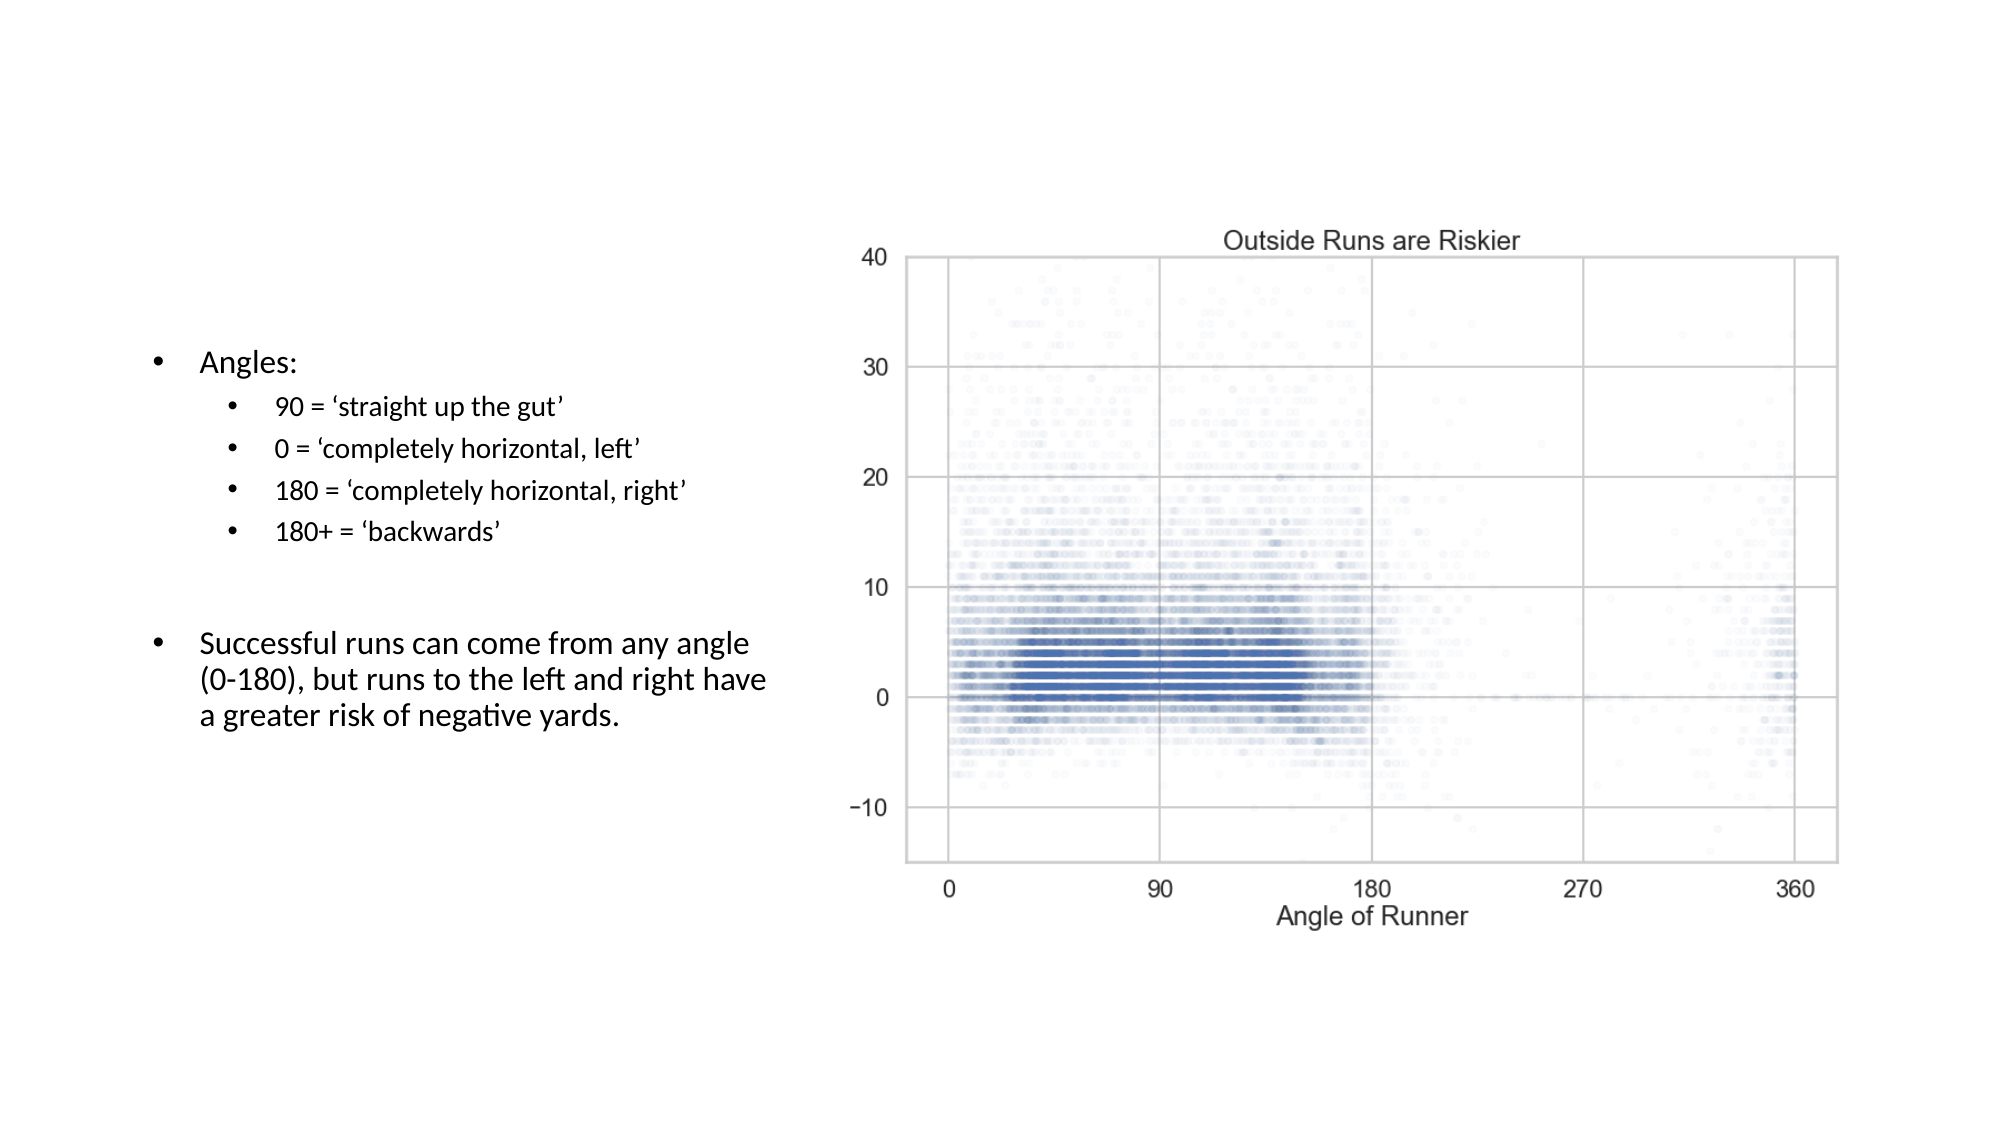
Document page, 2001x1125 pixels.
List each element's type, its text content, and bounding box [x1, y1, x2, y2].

picture [850, 161, 1863, 962]
list Angles: 90 = ‘straight up the gut’ 0 = ‘completely horizontal, left’ 180 = ‘completely horizontal, right’ 180+ = ‘backwards’ Successful runs can come from any angle (0-180), but runs to the left and right have a greater risk of negative yards. [137, 337, 783, 963]
